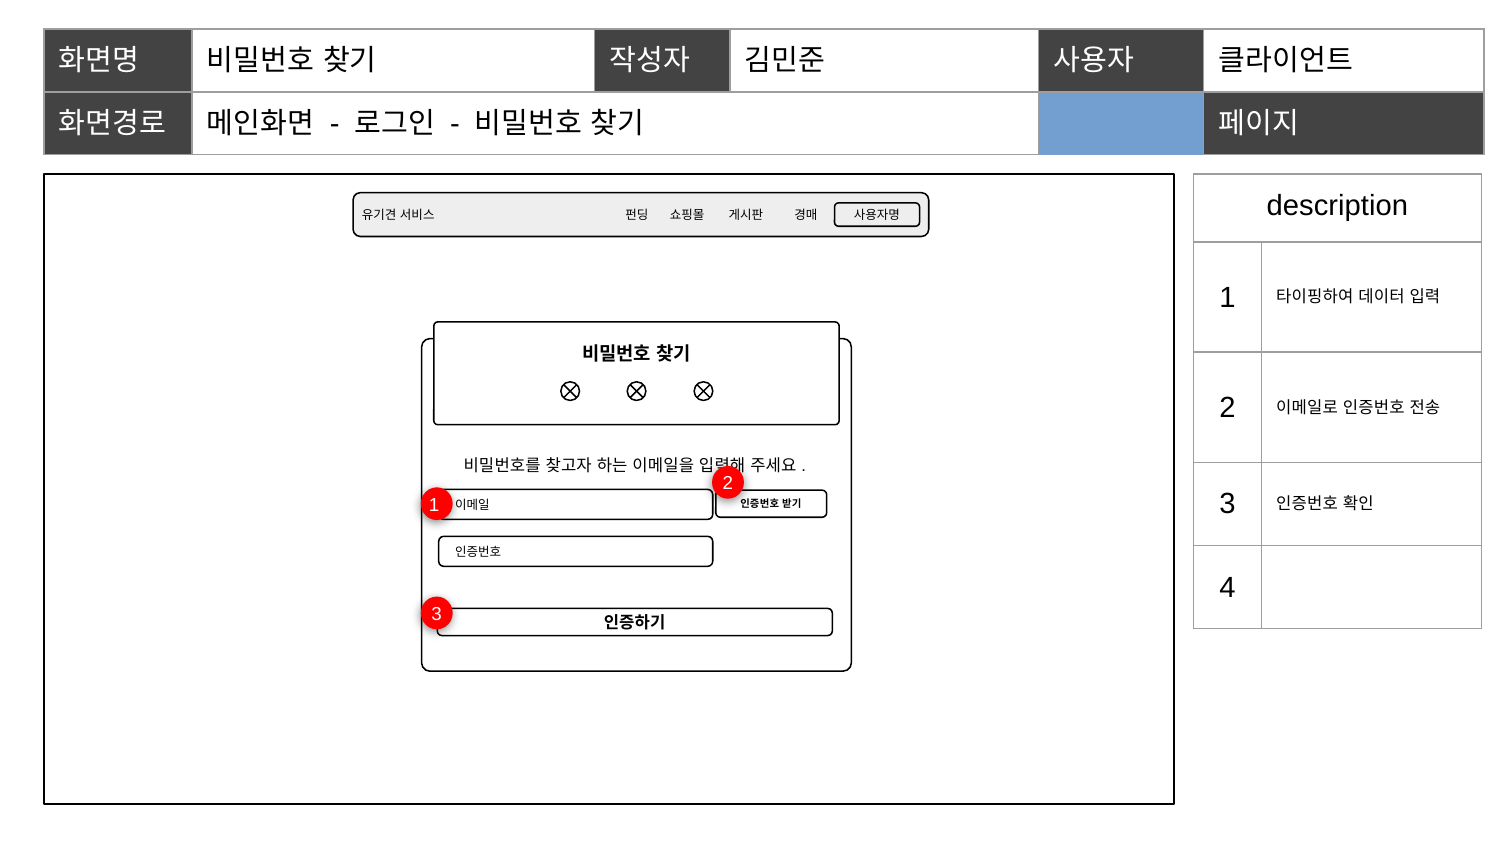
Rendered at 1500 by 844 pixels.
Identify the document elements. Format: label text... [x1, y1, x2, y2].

table_cell 페이지 [1204, 93, 1483, 154]
text_box 1 [421, 488, 452, 520]
table_header description [1194, 175, 1481, 241]
table_cell [1262, 546, 1481, 628]
text_box [433, 321, 840, 425]
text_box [344, 192, 930, 237]
table_header 클라이언트 [1204, 30, 1483, 91]
text_box 비밀번호를 찾고자 하는 이메일을 입력해 주세요. [432, 457, 838, 471]
text_box 3 [421, 597, 452, 629]
table_header 화면명 [45, 30, 191, 91]
table_cell 4 [1194, 546, 1261, 628]
text_box 인증번호 [438, 536, 713, 567]
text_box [696, 384, 711, 398]
table_cell 타이핑하여 데이터 입력 [1262, 243, 1481, 351]
text_box 인증하기 [449, 608, 833, 636]
text_box 인증번호 받기 [715, 490, 827, 518]
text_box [563, 384, 578, 398]
table_header 사용자 [1039, 30, 1203, 91]
table_cell 화면경로 [45, 93, 191, 154]
text_box [421, 338, 852, 672]
text_box [43, 173, 1174, 804]
table_cell 인증번호 확인 [1262, 463, 1481, 545]
table_cell 이메일로 인증번호 전송 [1262, 353, 1481, 462]
text_box 비밀번호 찾기 [559, 334, 713, 371]
table_header 작성자 [595, 30, 729, 91]
table_header 김민준 [731, 30, 1038, 91]
table_cell 2 [1194, 353, 1261, 462]
table_cell 3 [1194, 463, 1261, 545]
table_cell 1 [1194, 243, 1261, 351]
table_cell 메인화면 - 로그인 - 비밀번호 찾기 [193, 93, 1038, 154]
text_box 2 [712, 466, 744, 498]
text_box 이메일 [453, 489, 713, 520]
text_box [629, 384, 644, 398]
table_header 비밀번호 찾기 [193, 30, 594, 91]
